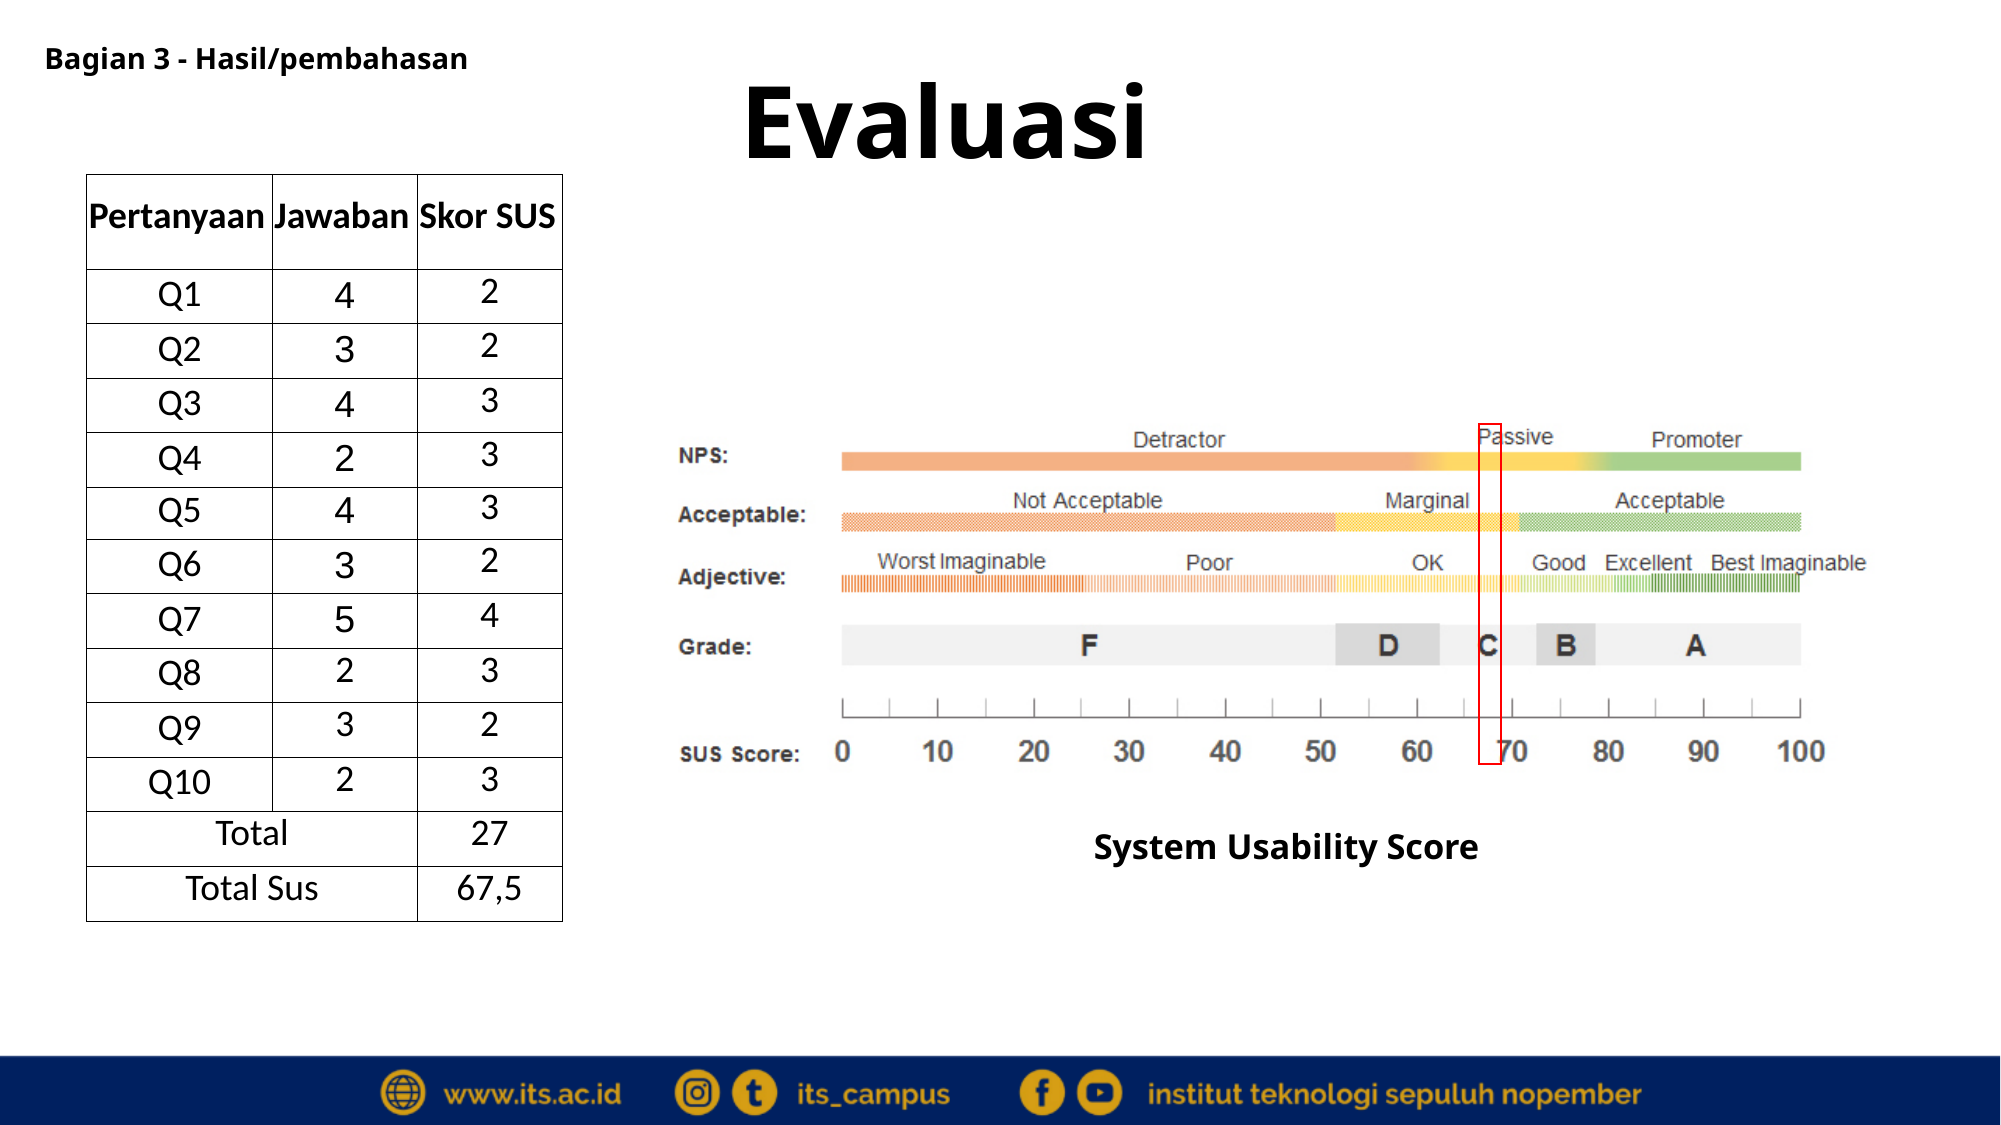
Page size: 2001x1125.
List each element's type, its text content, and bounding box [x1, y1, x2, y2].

table_header Pertanyaan [87, 175, 272, 269]
table_cell 67,5 [418, 867, 562, 921]
table_cell 2 [418, 324, 562, 378]
table_cell Q10 [87, 758, 272, 811]
picture [0, 0, 2001, 1125]
table_cell 3 [418, 379, 562, 432]
table_cell 2 [418, 540, 562, 593]
table_cell 2 [273, 433, 417, 487]
table_cell Total [87, 812, 417, 866]
table_cell Q4 [87, 433, 272, 487]
table_cell 3 [418, 758, 562, 811]
table_cell Q7 [87, 594, 272, 648]
table_cell Total Sus [87, 867, 417, 921]
table_cell 4 [418, 594, 562, 648]
table_cell 3 [273, 540, 417, 593]
table_cell 2 [273, 758, 417, 811]
table_cell Q2 [87, 324, 272, 378]
table_cell 2 [418, 270, 562, 323]
table_cell Q1 [87, 270, 272, 323]
table_cell 3 [273, 324, 417, 378]
table_cell 3 [418, 433, 562, 487]
table_cell 2 [273, 649, 417, 702]
table_cell 2 [418, 703, 562, 757]
table_cell Q3 [87, 379, 272, 432]
table_cell Q8 [87, 649, 272, 702]
text_box System Usability Score [875, 822, 1698, 874]
table_cell 27 [418, 812, 562, 866]
table_cell 3 [273, 703, 417, 757]
text_box Evaluasi [195, 64, 1696, 130]
table_cell 4 [273, 270, 417, 323]
table_header Skor SUS [418, 175, 562, 269]
table_cell 4 [273, 379, 417, 432]
table_cell Q9 [87, 703, 272, 757]
text_box Bagian 3 - Hasil/pembahasan [29, 36, 783, 102]
table_cell 3 [418, 649, 562, 702]
table_cell Q5 [87, 488, 272, 539]
slide_number [1412, 1042, 1863, 1103]
table_cell 5 [273, 594, 417, 648]
table_cell 4 [273, 488, 417, 539]
table_cell Q6 [87, 540, 272, 593]
table_header Jawaban [273, 175, 417, 269]
table_cell 3 [418, 488, 562, 539]
